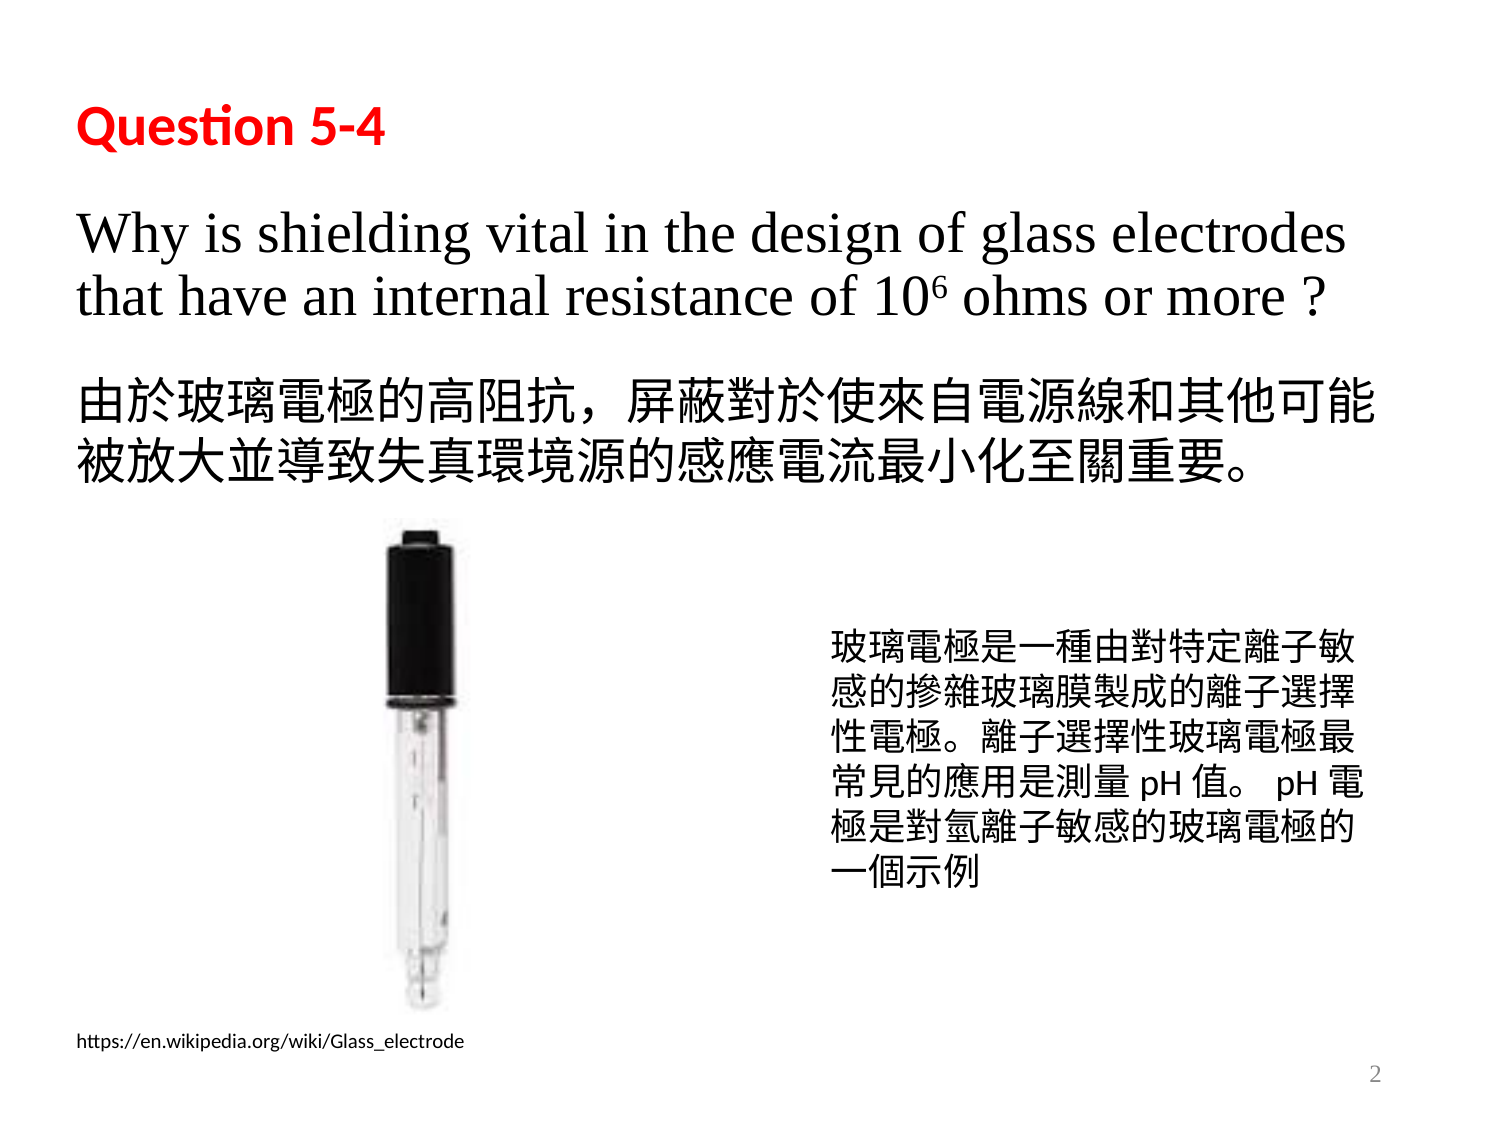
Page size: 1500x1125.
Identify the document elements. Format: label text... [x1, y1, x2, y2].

slide_number ‹#› [1059, 1042, 1397, 1103]
picture [168, 517, 671, 1021]
text_box 由於玻璃電極的高阻抗，屏蔽對於使來自電源線和其他可能被放大並導致失真環境源的感應電流最小化至關重要。 [61, 362, 1410, 498]
text_box https://en.wikipedia.org/wiki/Glass_electrode [61, 1019, 1162, 1060]
text_box Question 5-4 [61, 79, 406, 165]
list Why is shielding vital in the design of glass electrodes that have an internal resistance of 106 ohms or more ? [61, 195, 1410, 362]
text_box 玻璃電極是一種由對特定離子敏感的摻雜玻璃膜製成的離子選擇性電極。離子選擇性玻璃電極最常見的應用是測量pH值。pH電極是對氫離子敏感的玻璃電極的一個示例 [815, 615, 1397, 901]
